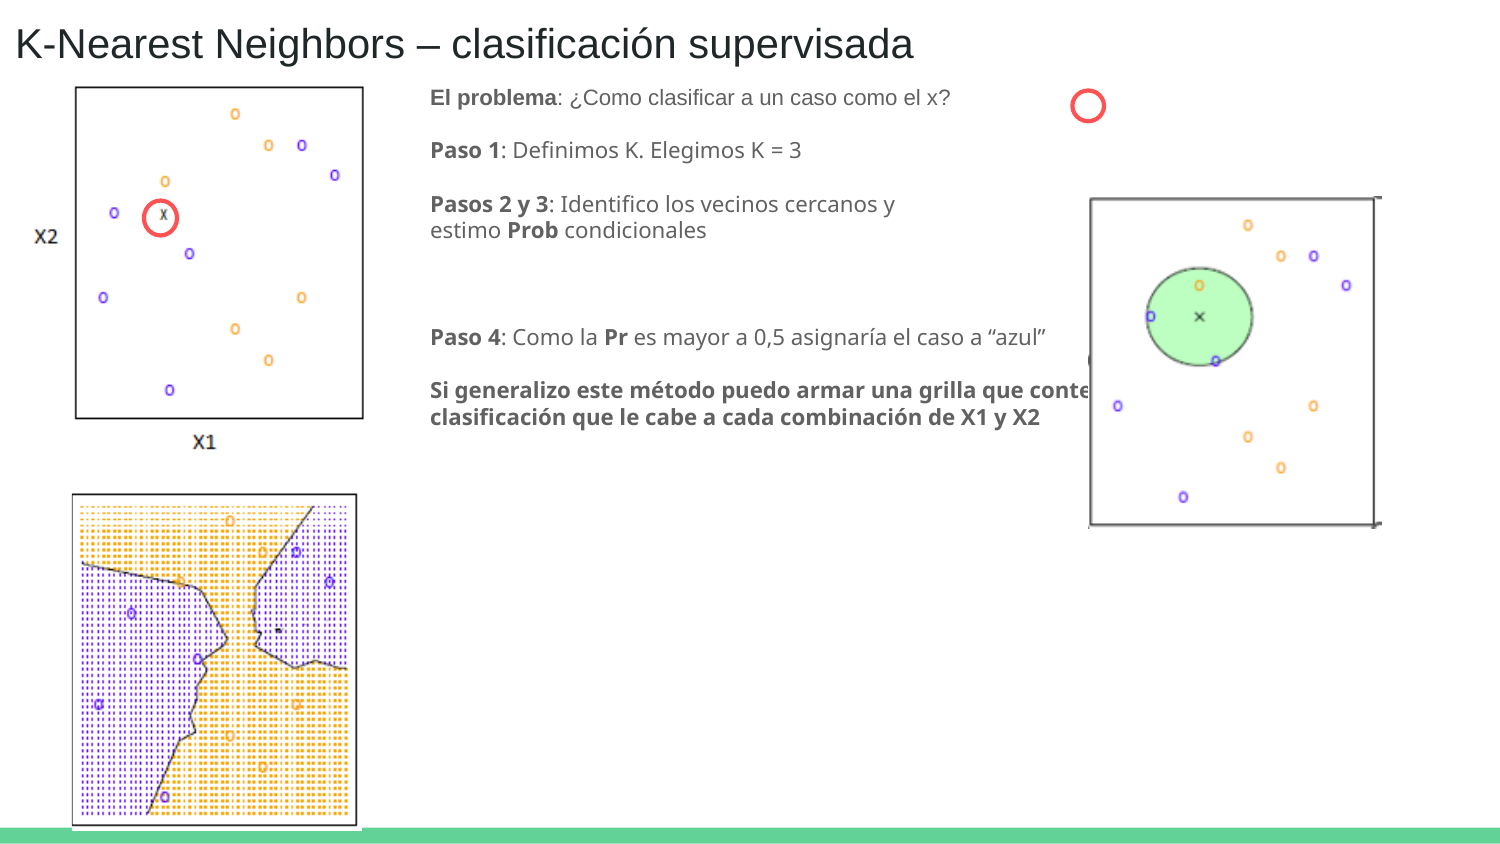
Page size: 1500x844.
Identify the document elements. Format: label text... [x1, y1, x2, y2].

picture [22, 79, 389, 465]
text_box [1070, 97, 1107, 124]
picture [71, 486, 363, 831]
text_box K-Nearest Neighbors – clasificación supervisada [0, 2, 1500, 97]
picture [1087, 195, 1382, 530]
